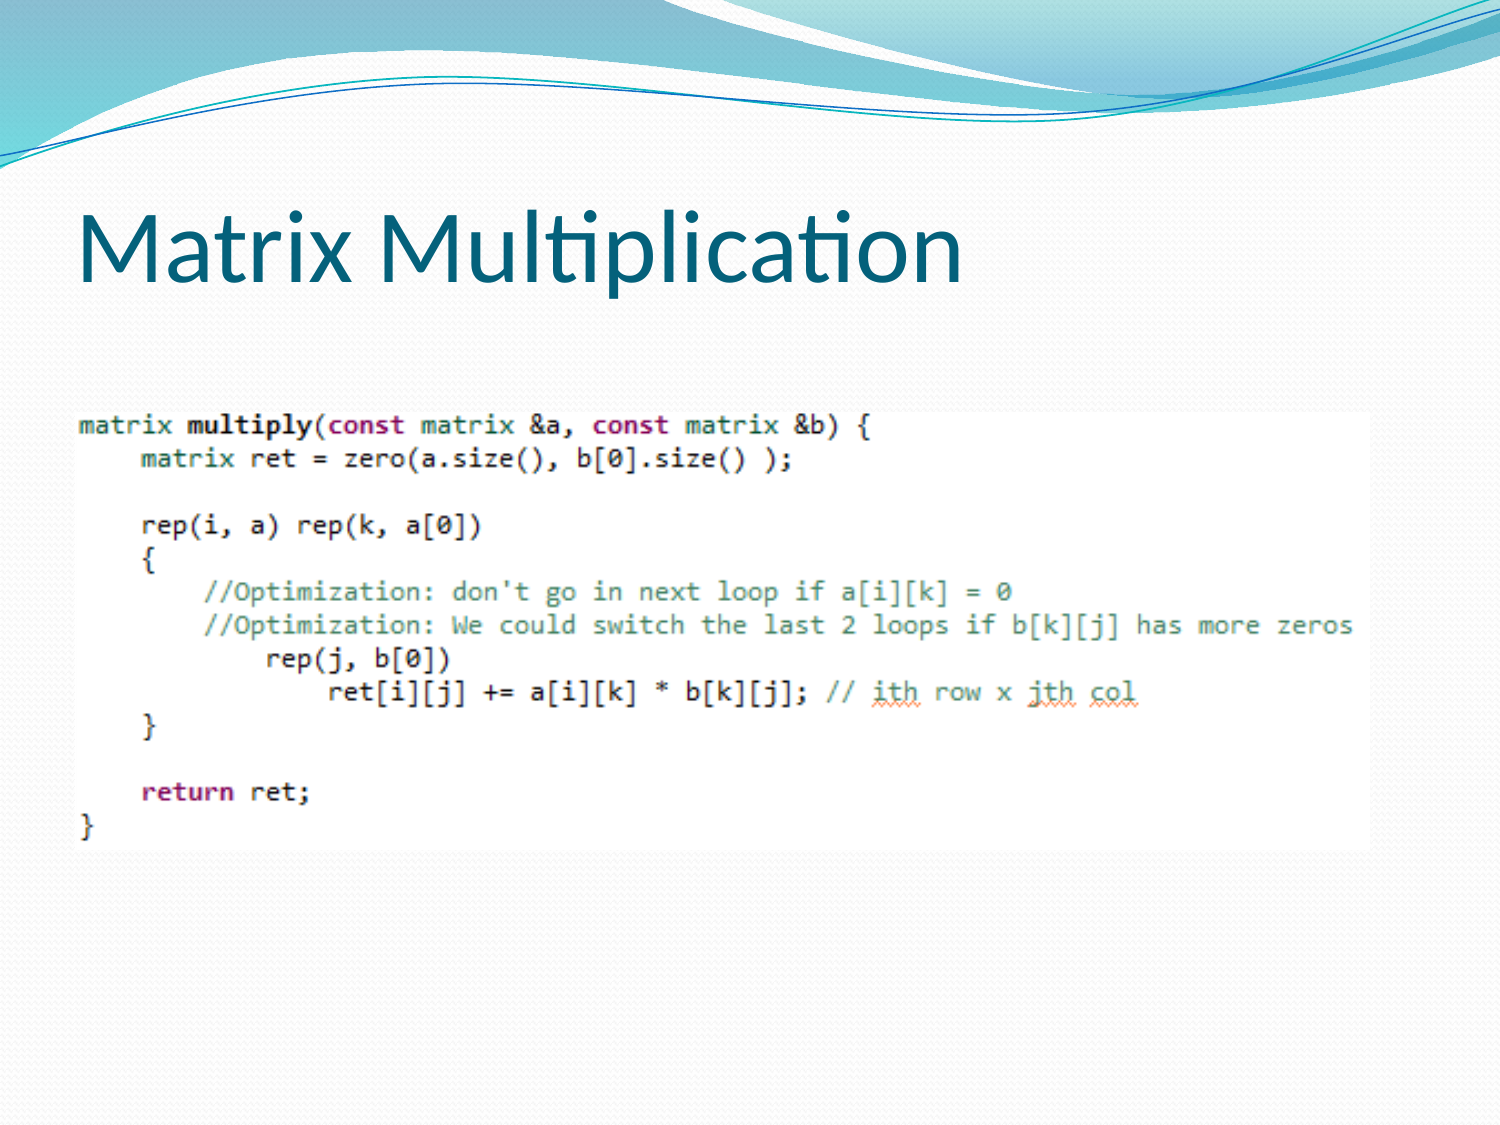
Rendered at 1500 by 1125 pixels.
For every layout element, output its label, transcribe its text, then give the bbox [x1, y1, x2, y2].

picture [74, 412, 1370, 851]
title Matrix Multiplication [75, 115, 1425, 303]
